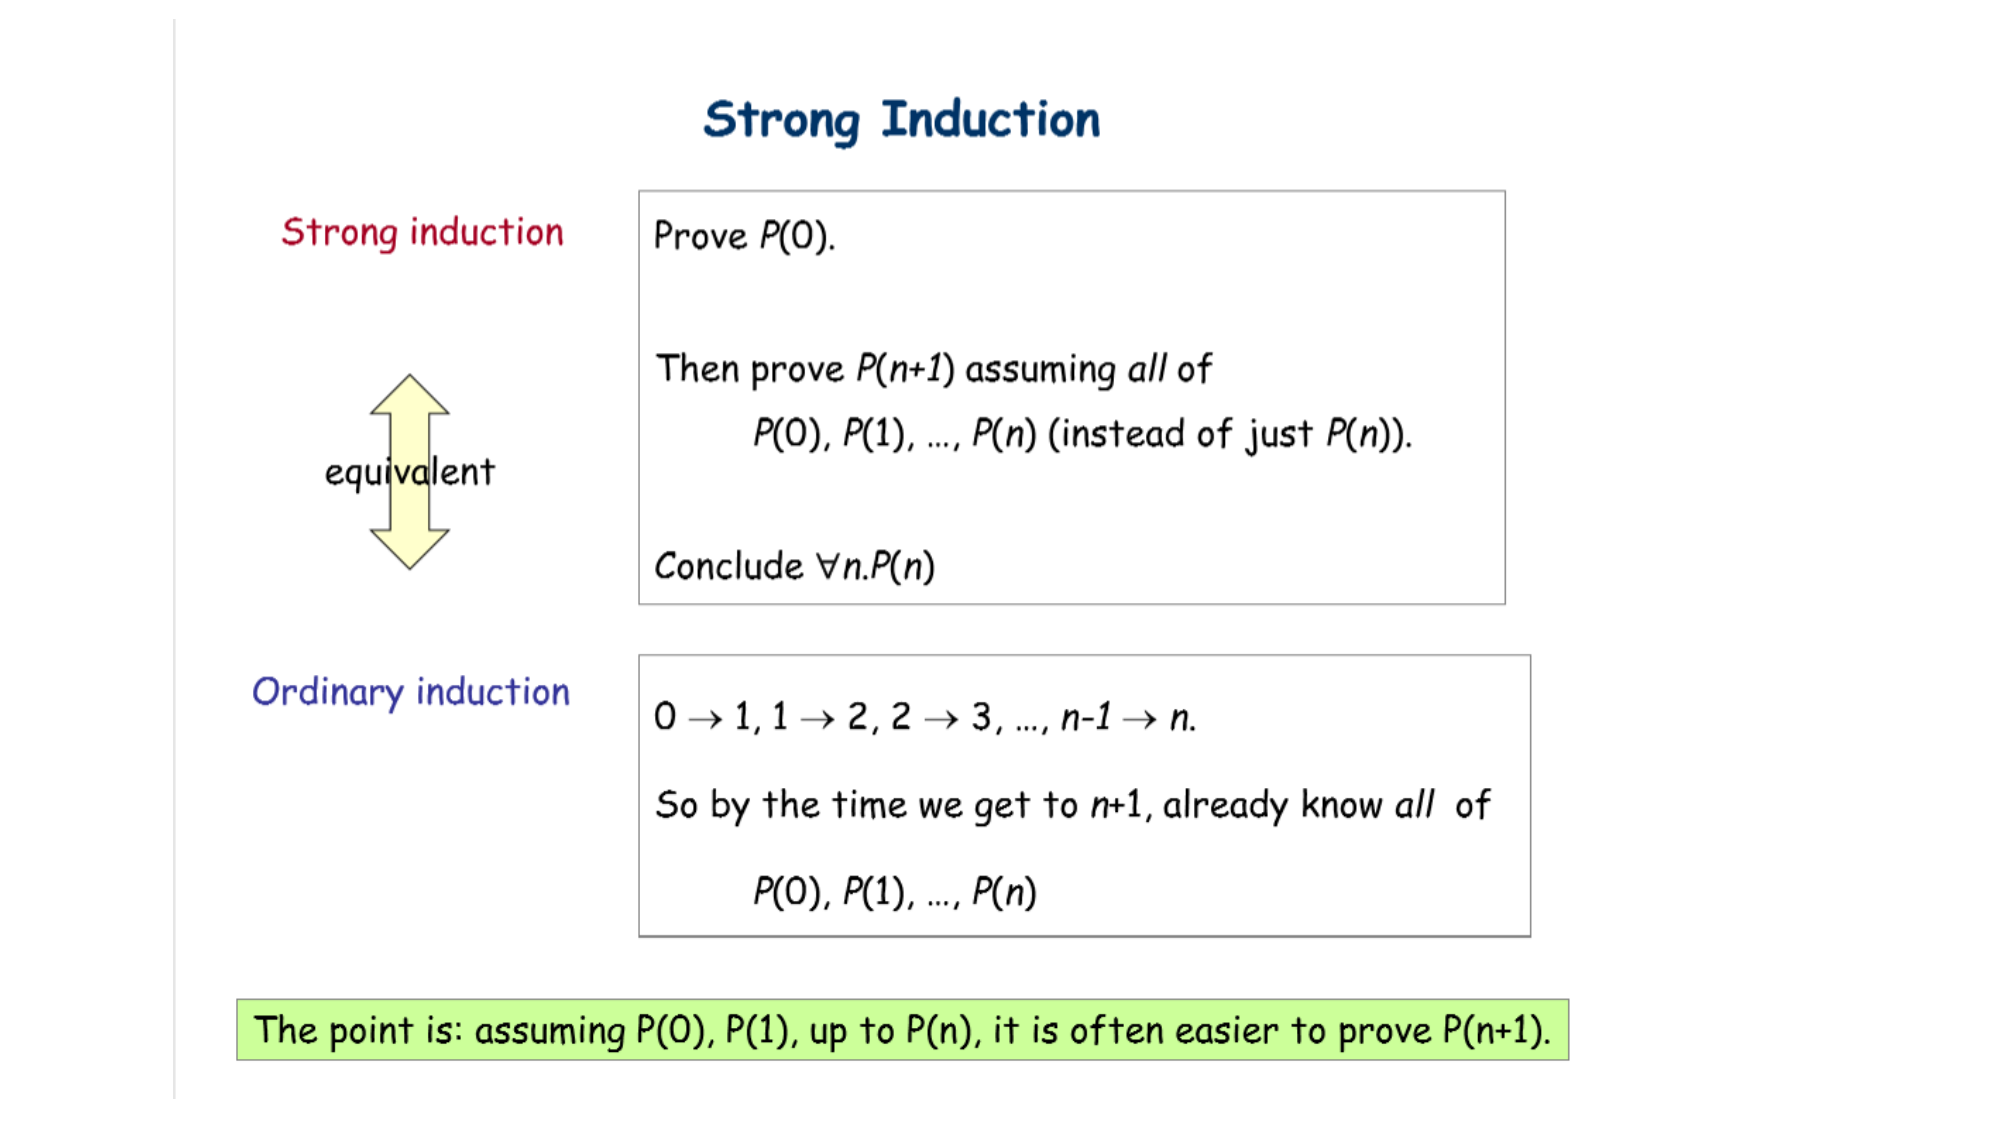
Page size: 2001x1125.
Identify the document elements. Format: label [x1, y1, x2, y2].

picture [172, 18, 1637, 1099]
